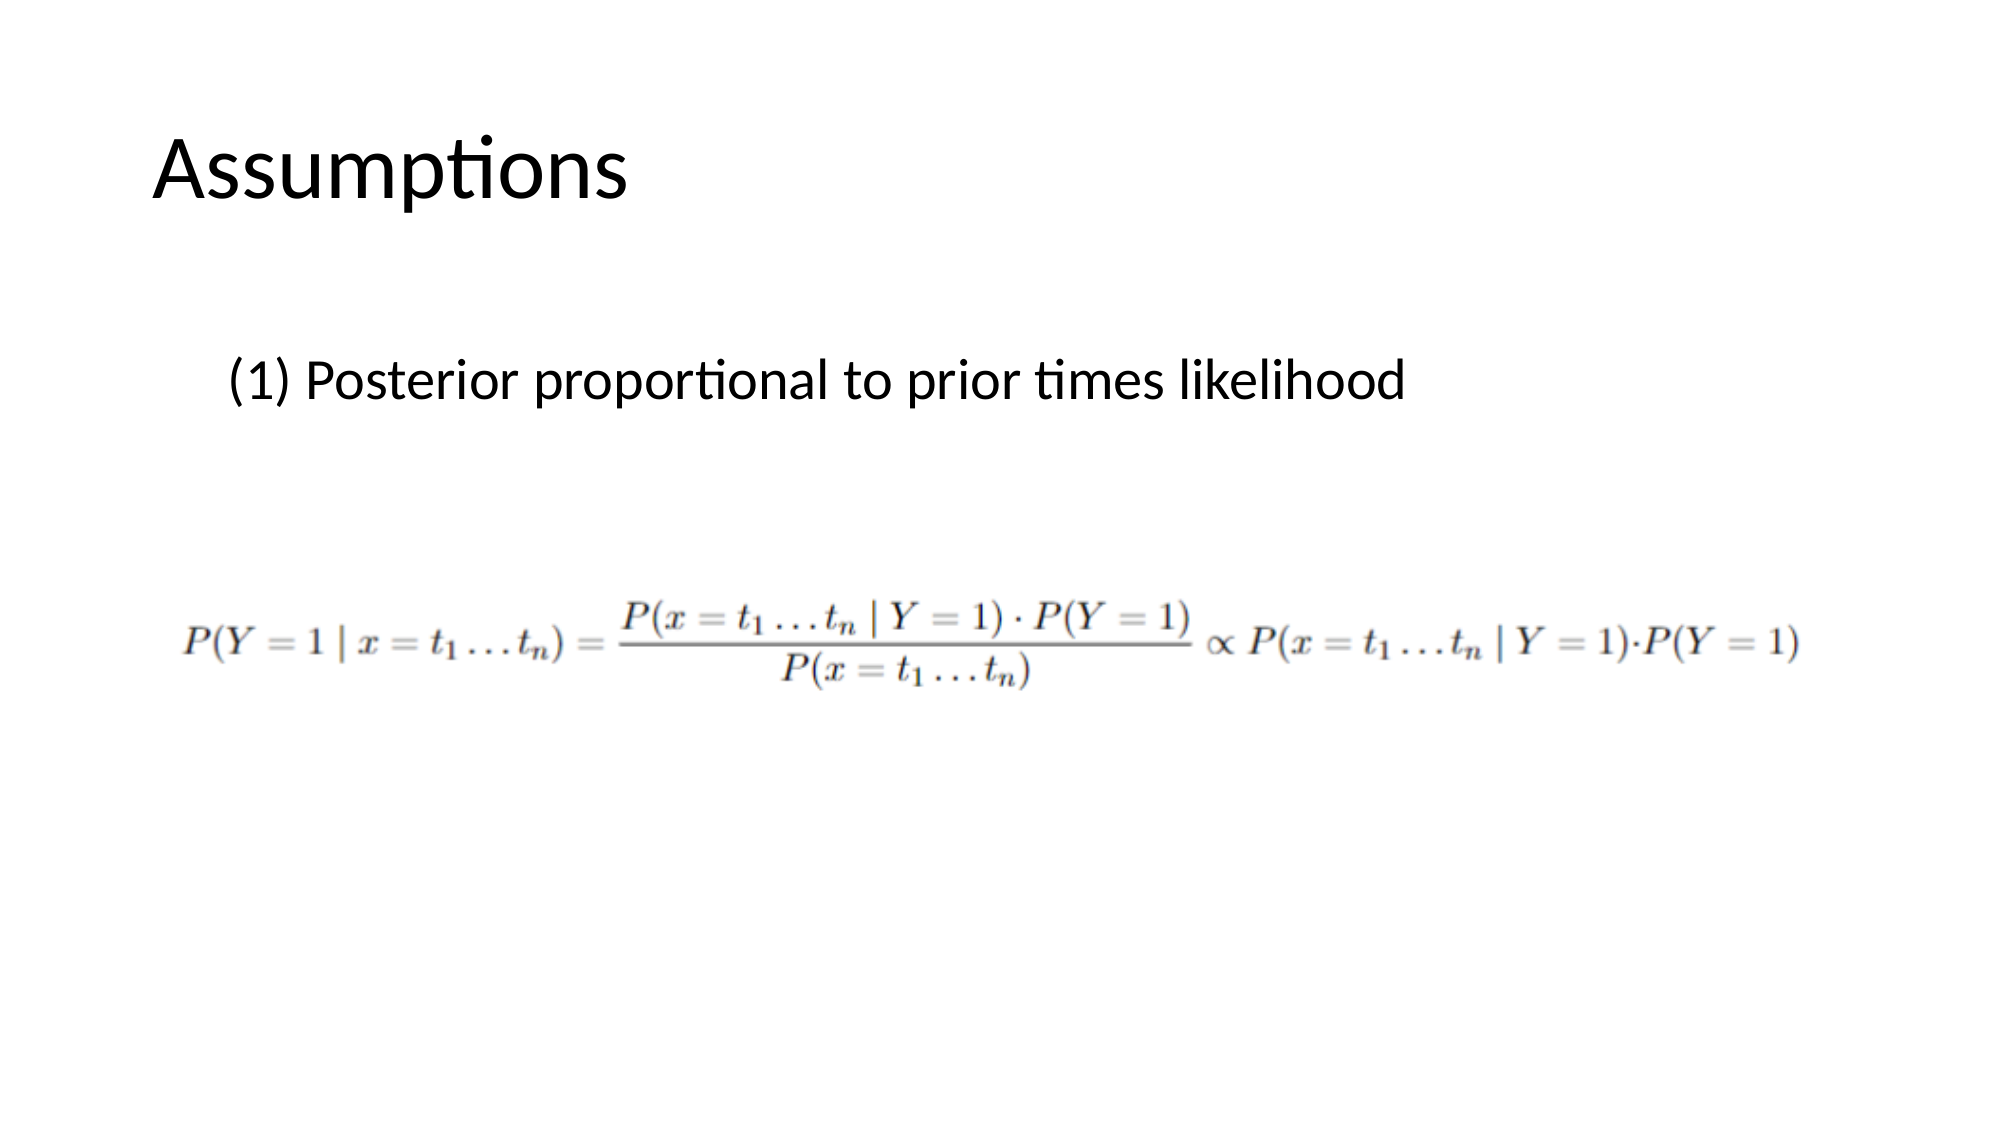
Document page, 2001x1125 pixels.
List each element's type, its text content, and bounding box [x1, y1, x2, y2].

title Assumptions [137, 59, 1863, 278]
list (1) Posterior proportional to prior times likelihood [137, 299, 1863, 1014]
picture [152, 563, 1848, 750]
